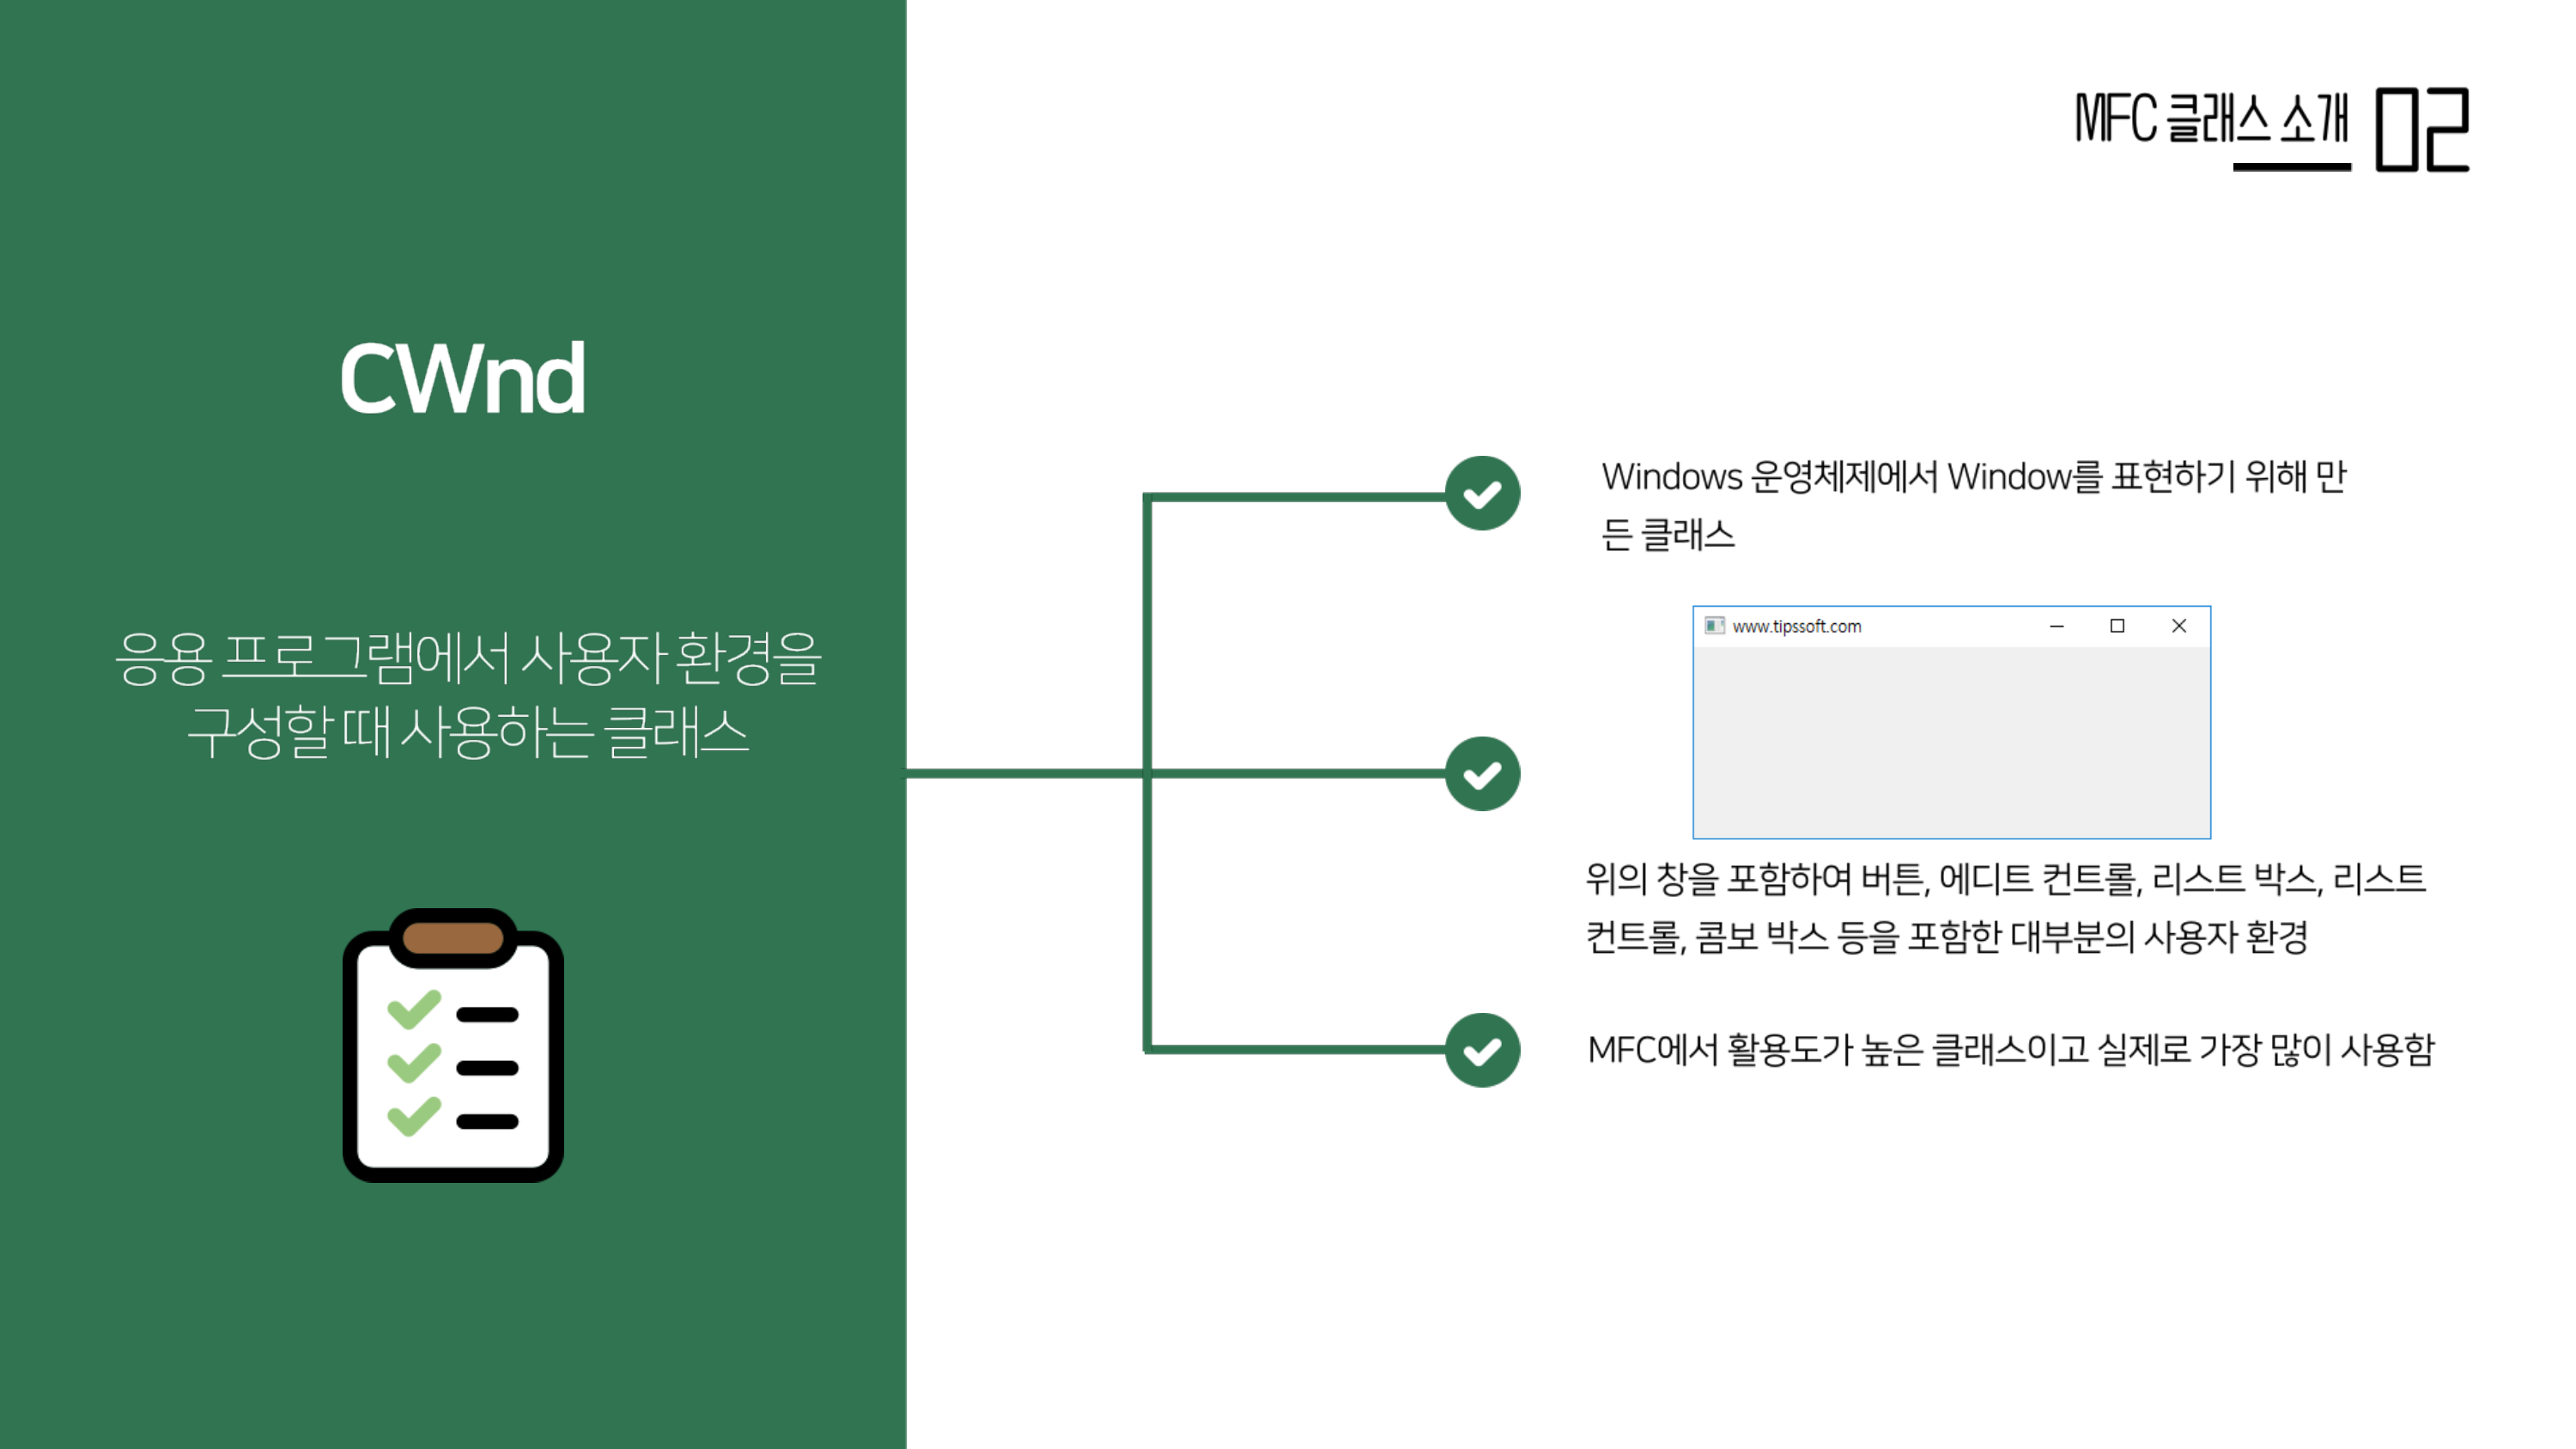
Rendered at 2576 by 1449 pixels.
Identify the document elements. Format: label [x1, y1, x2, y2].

picture [81, 610, 852, 802]
text_box [1692, 602, 2215, 846]
text_box [901, 479, 1449, 1069]
text_box [2233, 163, 2353, 172]
picture [1580, 850, 2444, 980]
picture [113, 300, 635, 494]
text_box [343, 907, 564, 1183]
text_box [1445, 456, 1521, 531]
text_box [1445, 1012, 1521, 1088]
picture [1596, 447, 2366, 578]
picture [1582, 1021, 2452, 1094]
picture [1931, 29, 2525, 251]
text_box [1445, 736, 1521, 811]
text_box [0, 0, 907, 1449]
